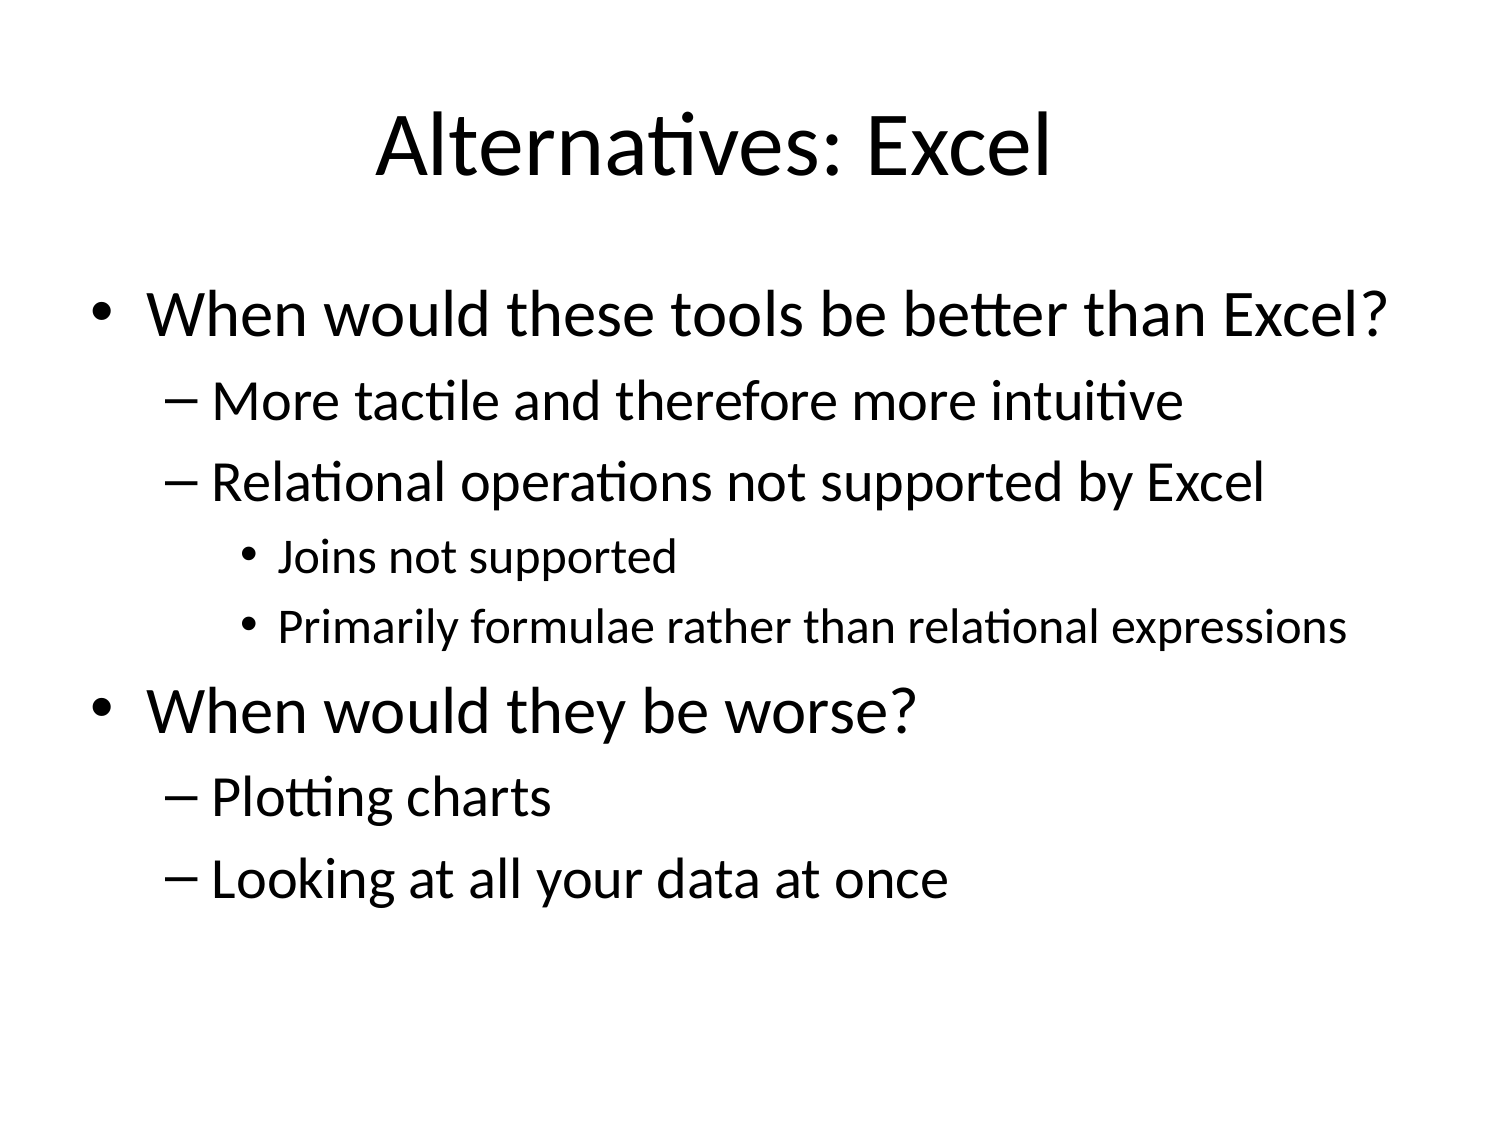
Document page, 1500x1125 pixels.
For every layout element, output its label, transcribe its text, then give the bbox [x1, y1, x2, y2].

list When would these tools be better than Excel? More tactile and therefore more intuitive Relational operations not supported by Excel Joins not supported Primarily formulae rather than relational expressions When would they be worse? Plotting charts Looking at all your data at once [75, 262, 1425, 1005]
title Alternatives: Excel [75, 45, 1425, 233]
